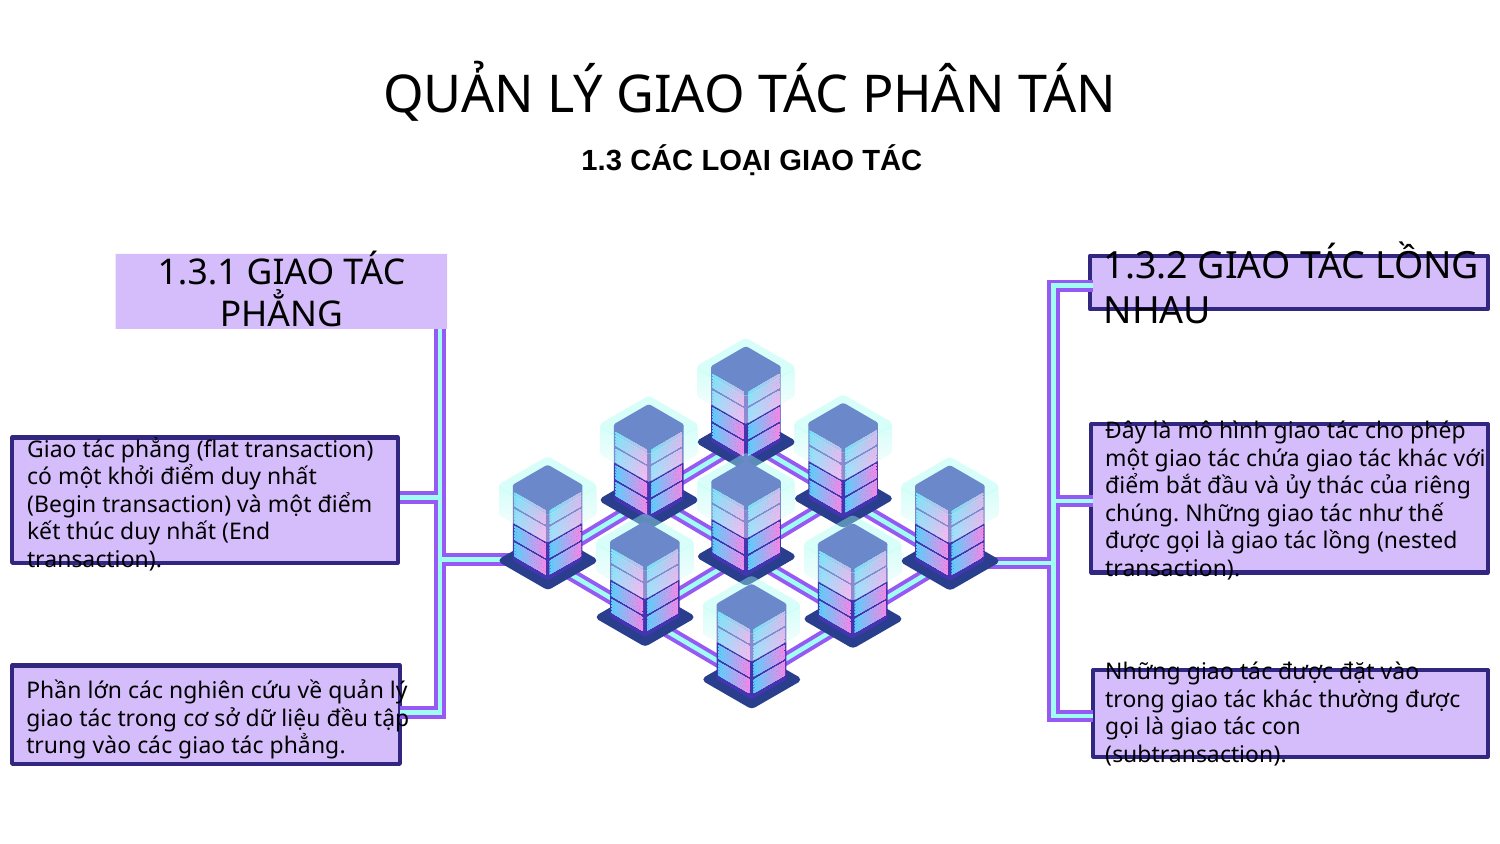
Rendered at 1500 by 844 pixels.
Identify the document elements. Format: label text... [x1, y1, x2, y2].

text_box 1.3.1 GIAO TÁC PHẲNG [115, 253, 448, 329]
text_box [1014, 419, 1500, 536]
text_box [1248, 754, 1256, 759]
text_box [1098, 544, 1490, 575]
text_box [1108, 754, 1120, 759]
title QUẢN LÝ GIAO TÁC PHÂN TÁN [84, 49, 1416, 134]
text_box [1279, 752, 1490, 759]
text_box [1201, 754, 1215, 759]
text_box Giao tác phẳng (flat transaction) có một khởi điểm duy nhất (Begin transaction) và một điểm kết thúc duy nhất (End transaction). [0, 436, 394, 570]
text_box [400, 280, 511, 713]
text_box [1091, 754, 1106, 759]
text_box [1014, 619, 1488, 746]
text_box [982, 283, 1094, 717]
text_box 1.3 CÁC LOẠI GIAO TÁC [443, 133, 1061, 184]
text_box [1223, 754, 1233, 759]
text_box [10, 755, 402, 766]
text_box [1163, 754, 1177, 759]
text_box Phần lớn các nghiên cứu về quản lý giao tác trong cơ sở dữ liệu đều tập trung vào các giao tác phẳng. [0, 679, 432, 755]
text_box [498, 338, 1000, 730]
text_box [1193, 754, 1204, 759]
text_box [1117, 754, 1125, 759]
text_box [10, 663, 394, 679]
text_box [1088, 231, 1500, 308]
